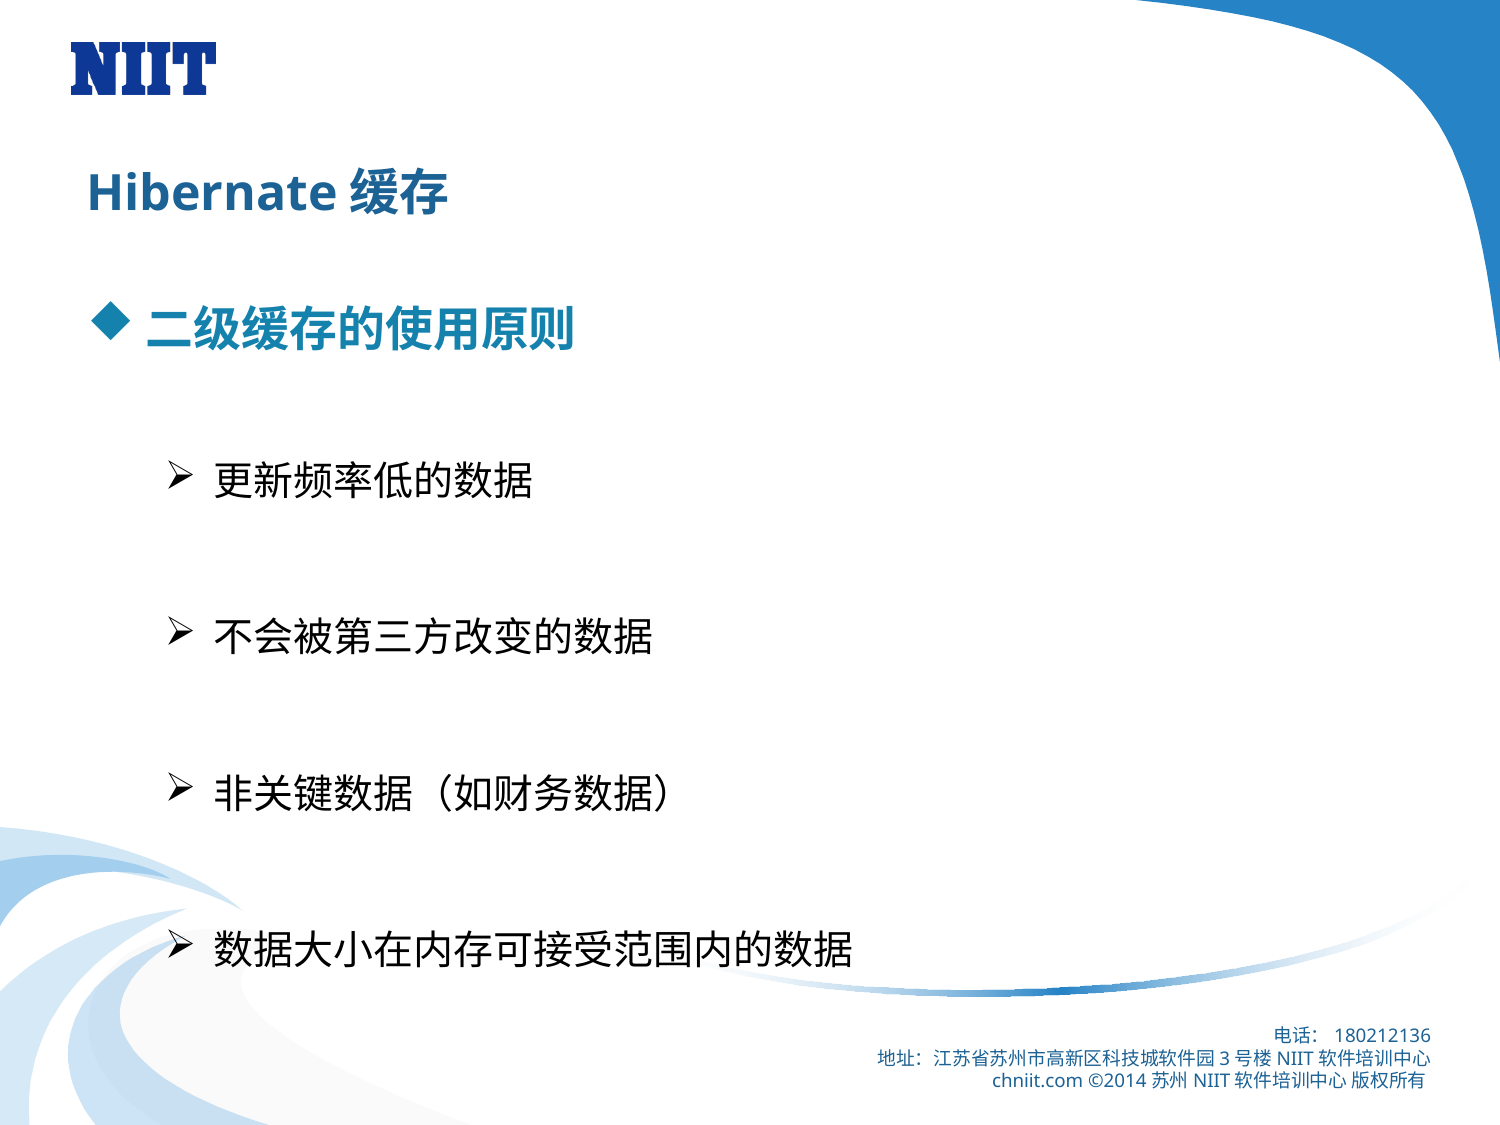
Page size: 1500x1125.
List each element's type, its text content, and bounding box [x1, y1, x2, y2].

picture [71, 42, 216, 95]
title Hibernate缓存 [71, 131, 1422, 250]
list 二级缓存的使用原则 更新频率低的数据 不会被第三方改变的数据 非关键数据（如财务数据） 数据大小在内存可接受范围内的数据 [72, 291, 1425, 983]
